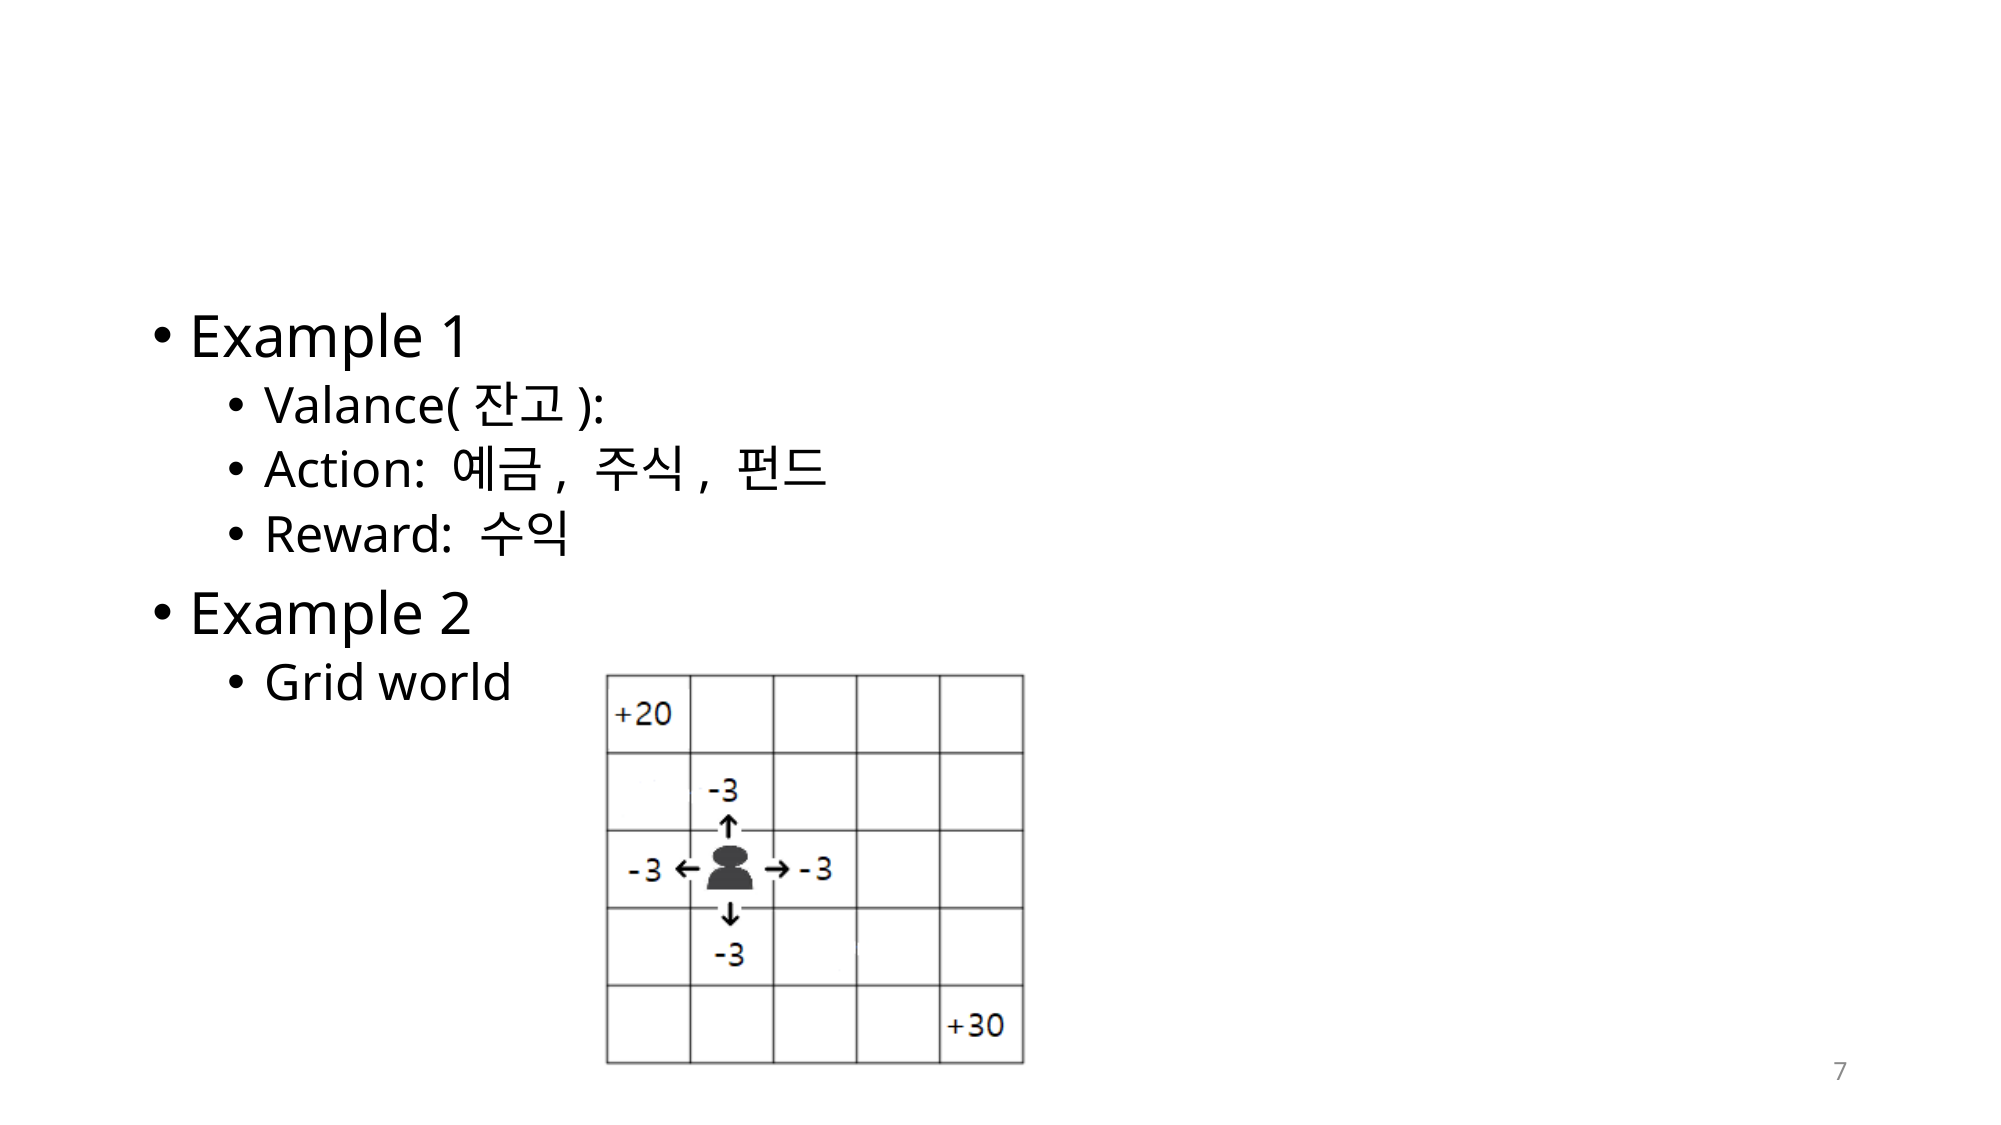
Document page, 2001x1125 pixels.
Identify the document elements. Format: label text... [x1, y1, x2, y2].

picture [599, 669, 1027, 1073]
slide_number 7 [1412, 1042, 1863, 1103]
